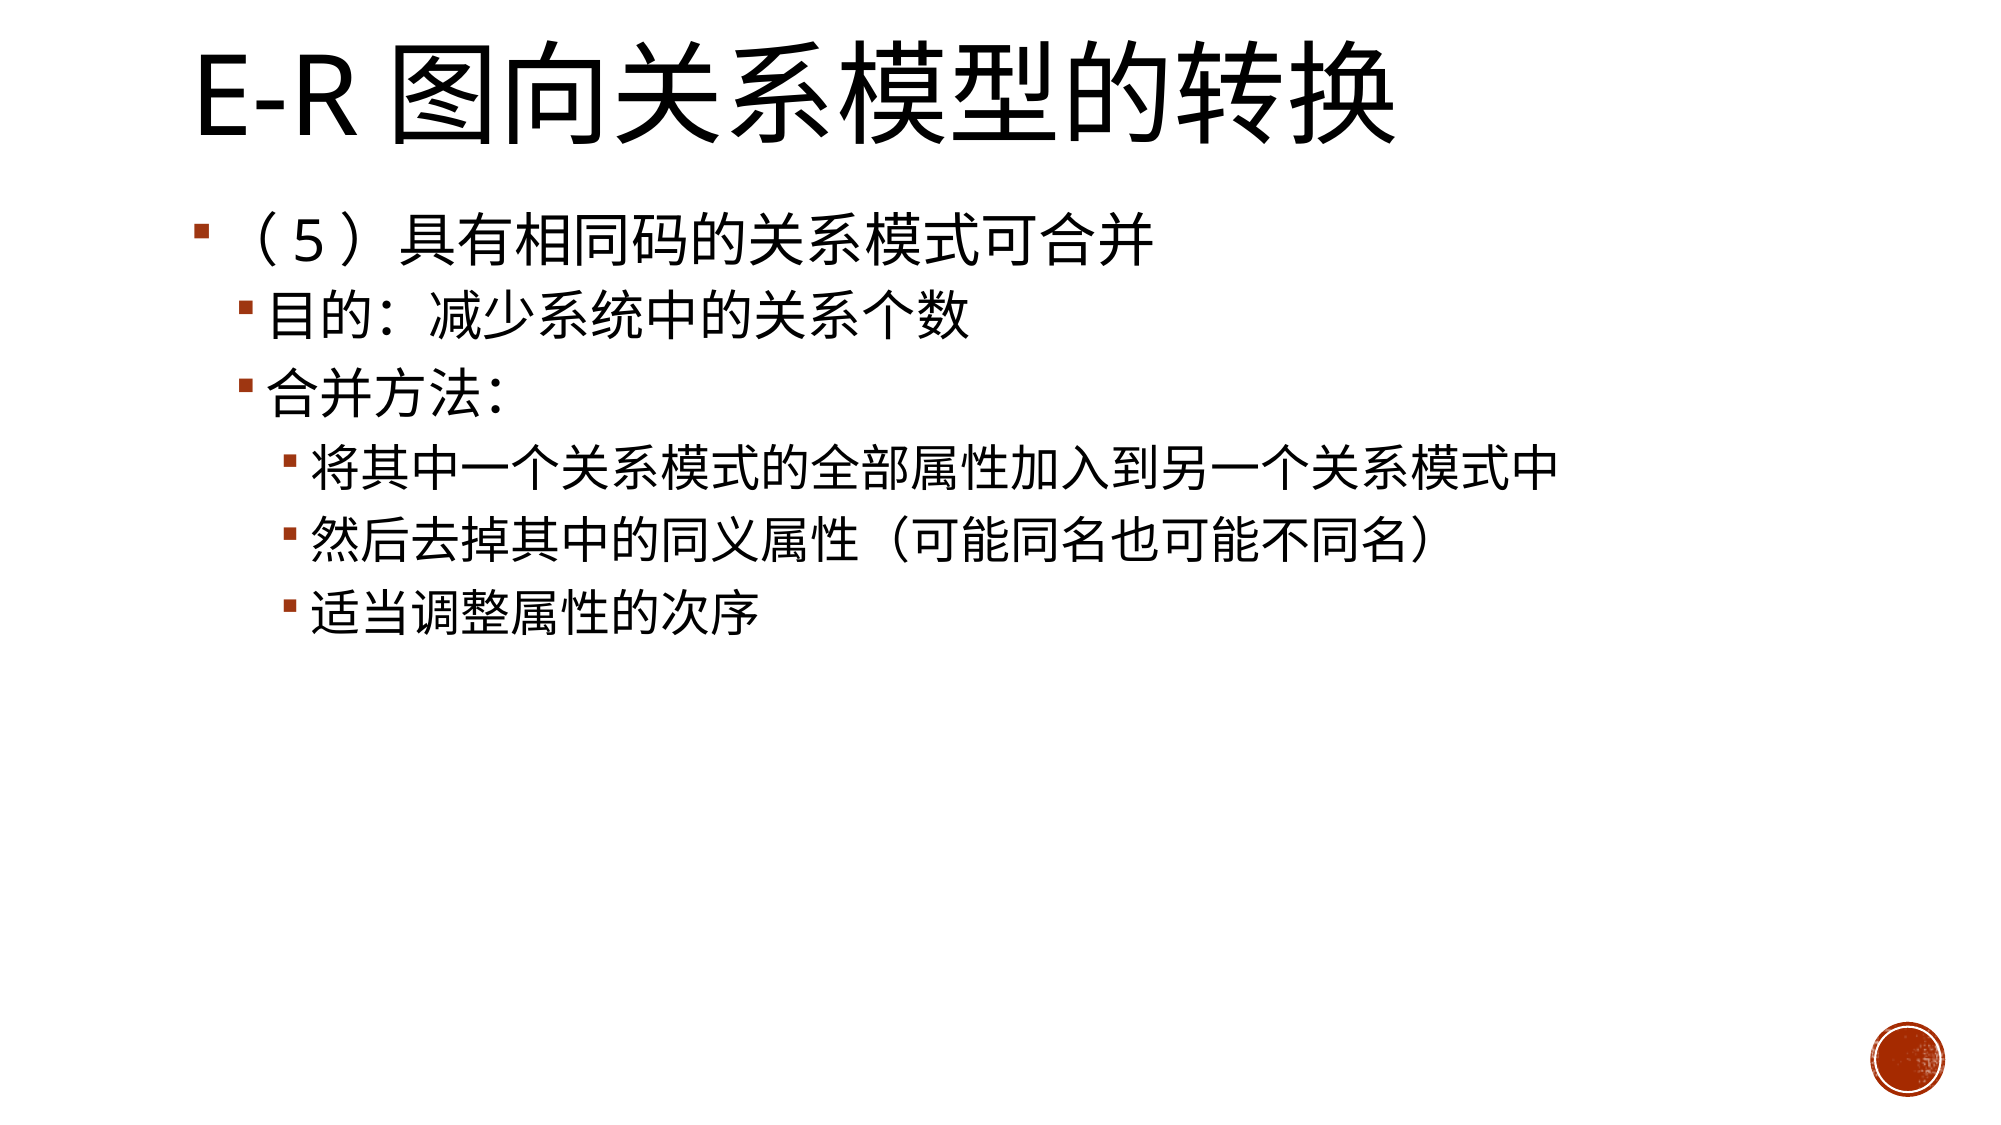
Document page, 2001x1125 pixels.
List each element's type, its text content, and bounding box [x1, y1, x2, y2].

list （5）具有相同码的关系模式可合并 目的：减少系统中的关系个数 合并方法： 将其中一个关系模式的全部属性加入到另一个关系模式中 然后去掉其中的同义属性（可能同名也可能不同名） 适当调整属性的次序 [175, 195, 1826, 1013]
slide_number [1855, 1028, 1961, 1089]
title E-R图向关系模型的转换 [175, 12, 1826, 186]
